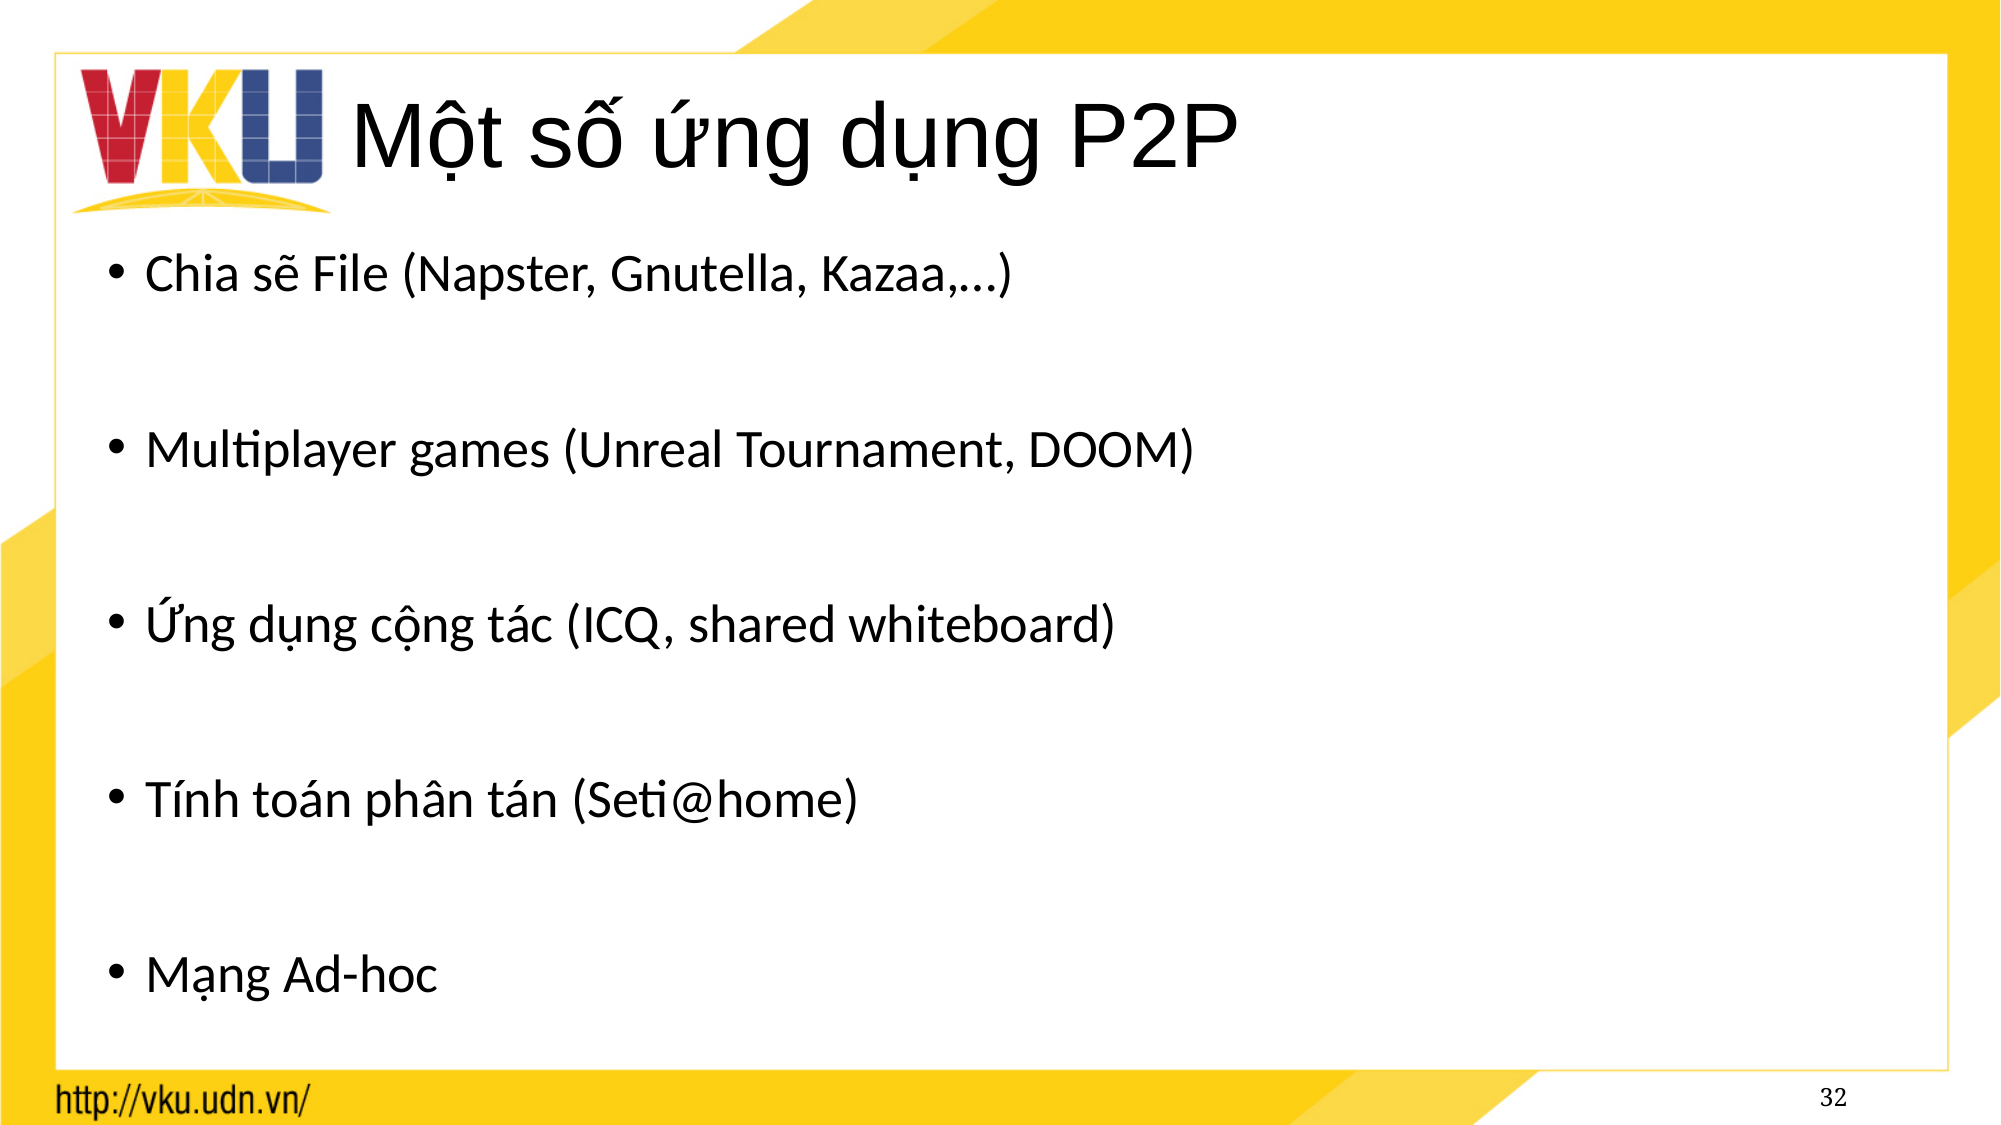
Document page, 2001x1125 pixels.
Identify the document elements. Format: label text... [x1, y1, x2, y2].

slide_number 32 [1412, 1071, 1863, 1125]
list Chia sẽ File (Napster, Gnutella, Kazaa,…) Multiplayer games (Unreal Tournament, DOOM) Ứng dụng cộng tác (ICQ, shared whiteboard) Tính toán phân tán (Seti@home) Mạng Ad-hoc [92, 237, 1863, 1014]
title Một số ứng dụng P2P [335, 59, 1863, 216]
picture [0, 0, 2001, 1125]
